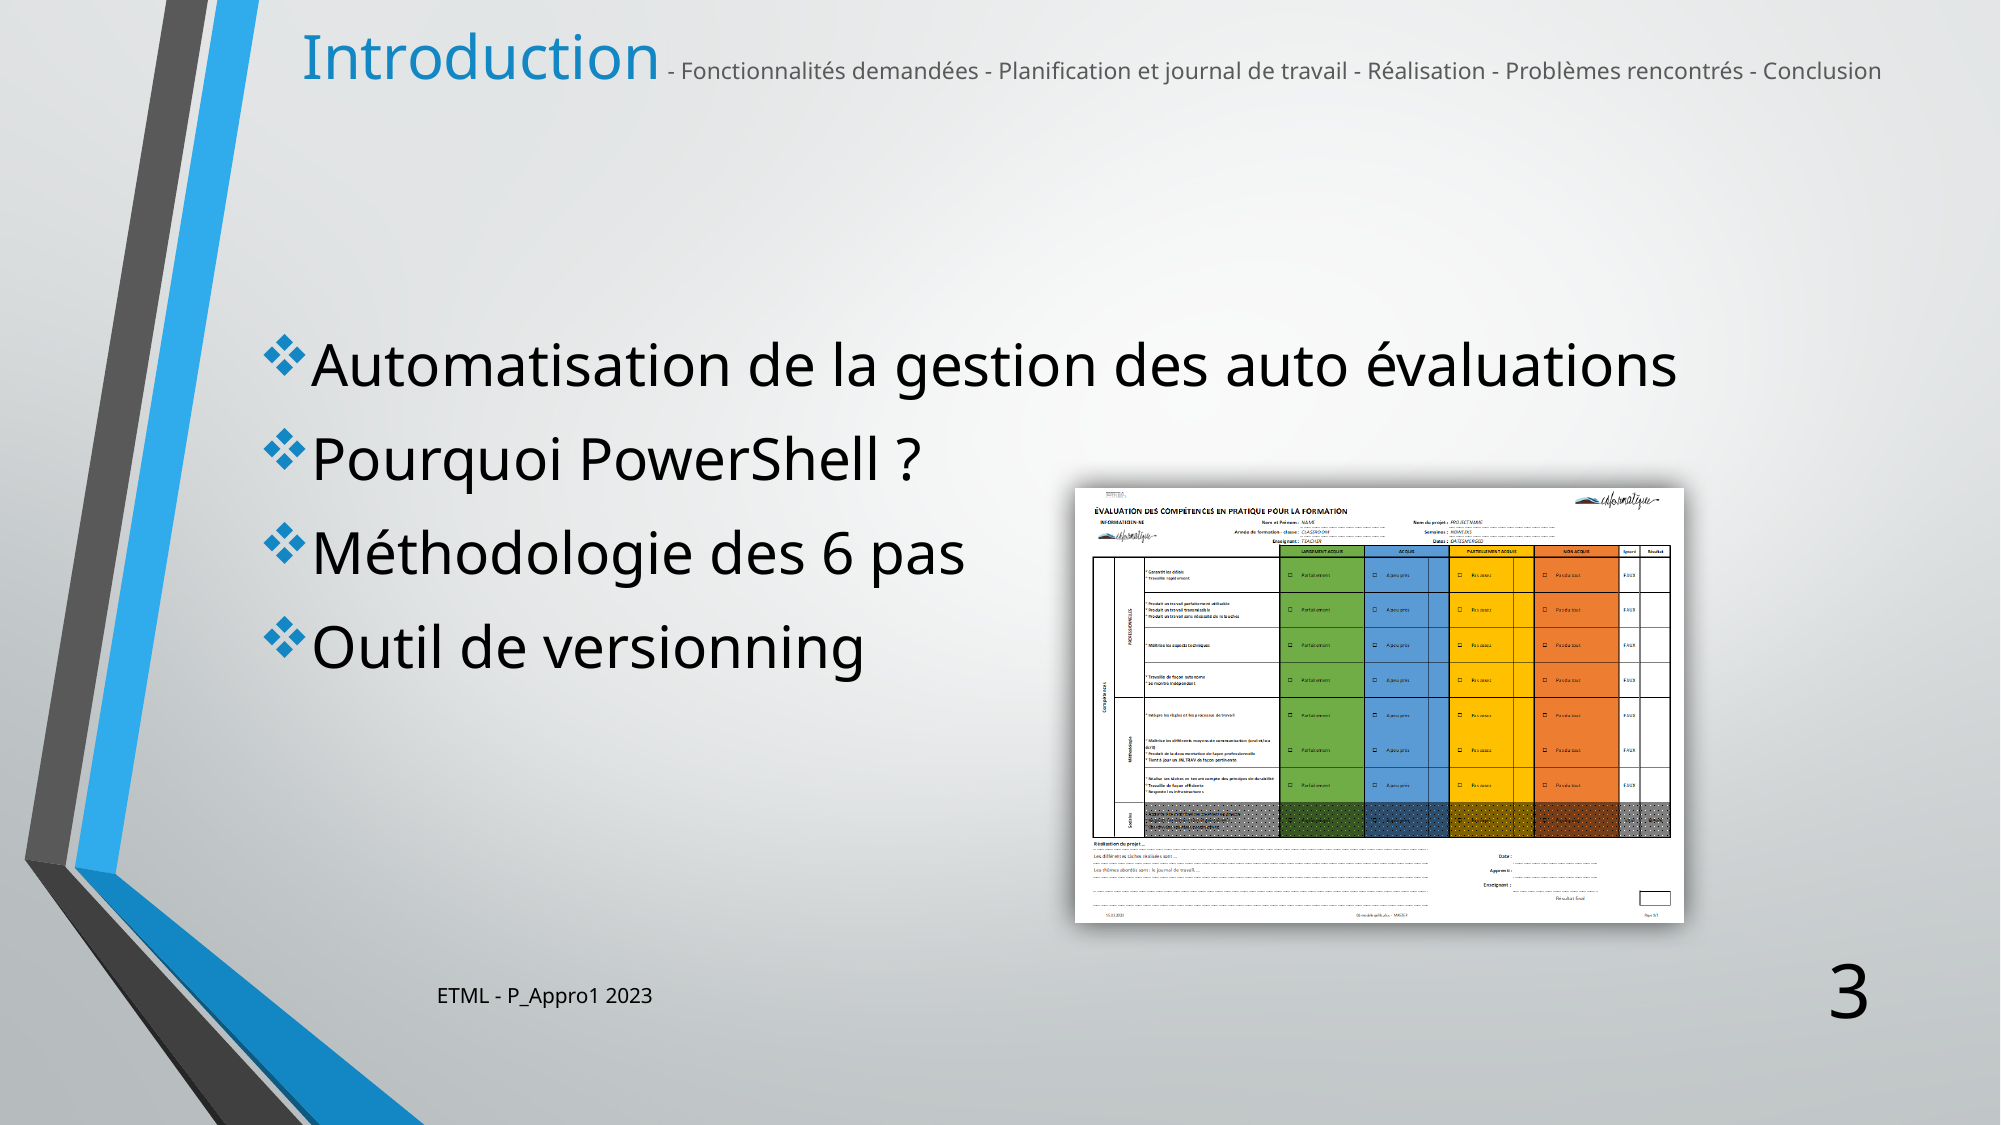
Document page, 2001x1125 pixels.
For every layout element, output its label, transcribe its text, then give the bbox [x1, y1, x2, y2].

list Automatisation de la gestion des auto évaluations Pourquoi PowerShell ? Méthodologie des 6 pas Outil de versionning [243, 246, 1887, 950]
footer ETML - P_Appro1 2023 [421, 965, 1584, 1025]
picture [1075, 488, 1685, 923]
title Introduction - Fonctionnalités demandées - Planification et journal de travail - Réalisation - Problèmes rencontrés - Conclusion [287, 10, 2000, 100]
slide_number 3 [1762, 965, 1887, 1025]
